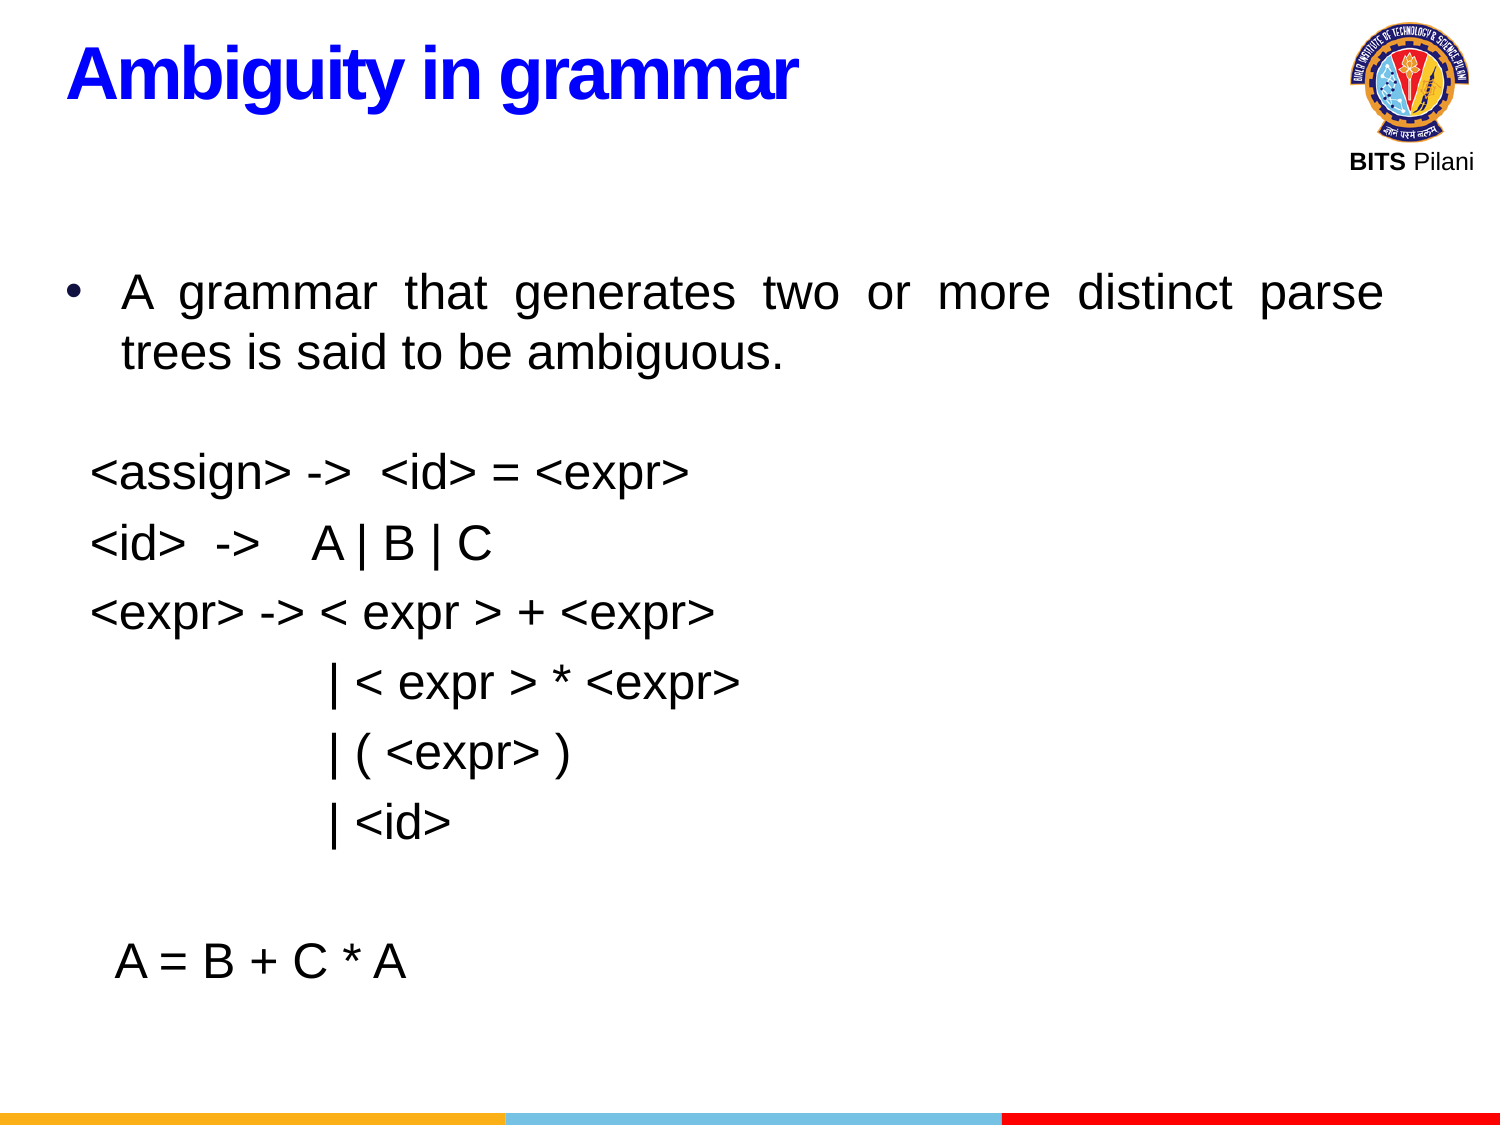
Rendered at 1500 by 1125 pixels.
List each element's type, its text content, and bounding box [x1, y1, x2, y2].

picture [1335, 3, 1489, 152]
text_box A = B + C * A [99, 920, 713, 1059]
list Ambiguity in grammar [50, 24, 1088, 213]
text_box <assign> -> <id> = <expr> <id> -> A | B | C <expr> -> < expr > + <expr> | < expr > * <expr> | ( <expr> ) | <id> [74, 432, 763, 888]
text_box A grammar that generates two or more distinct parse trees is said to be ambiguous. [49, 245, 1400, 388]
